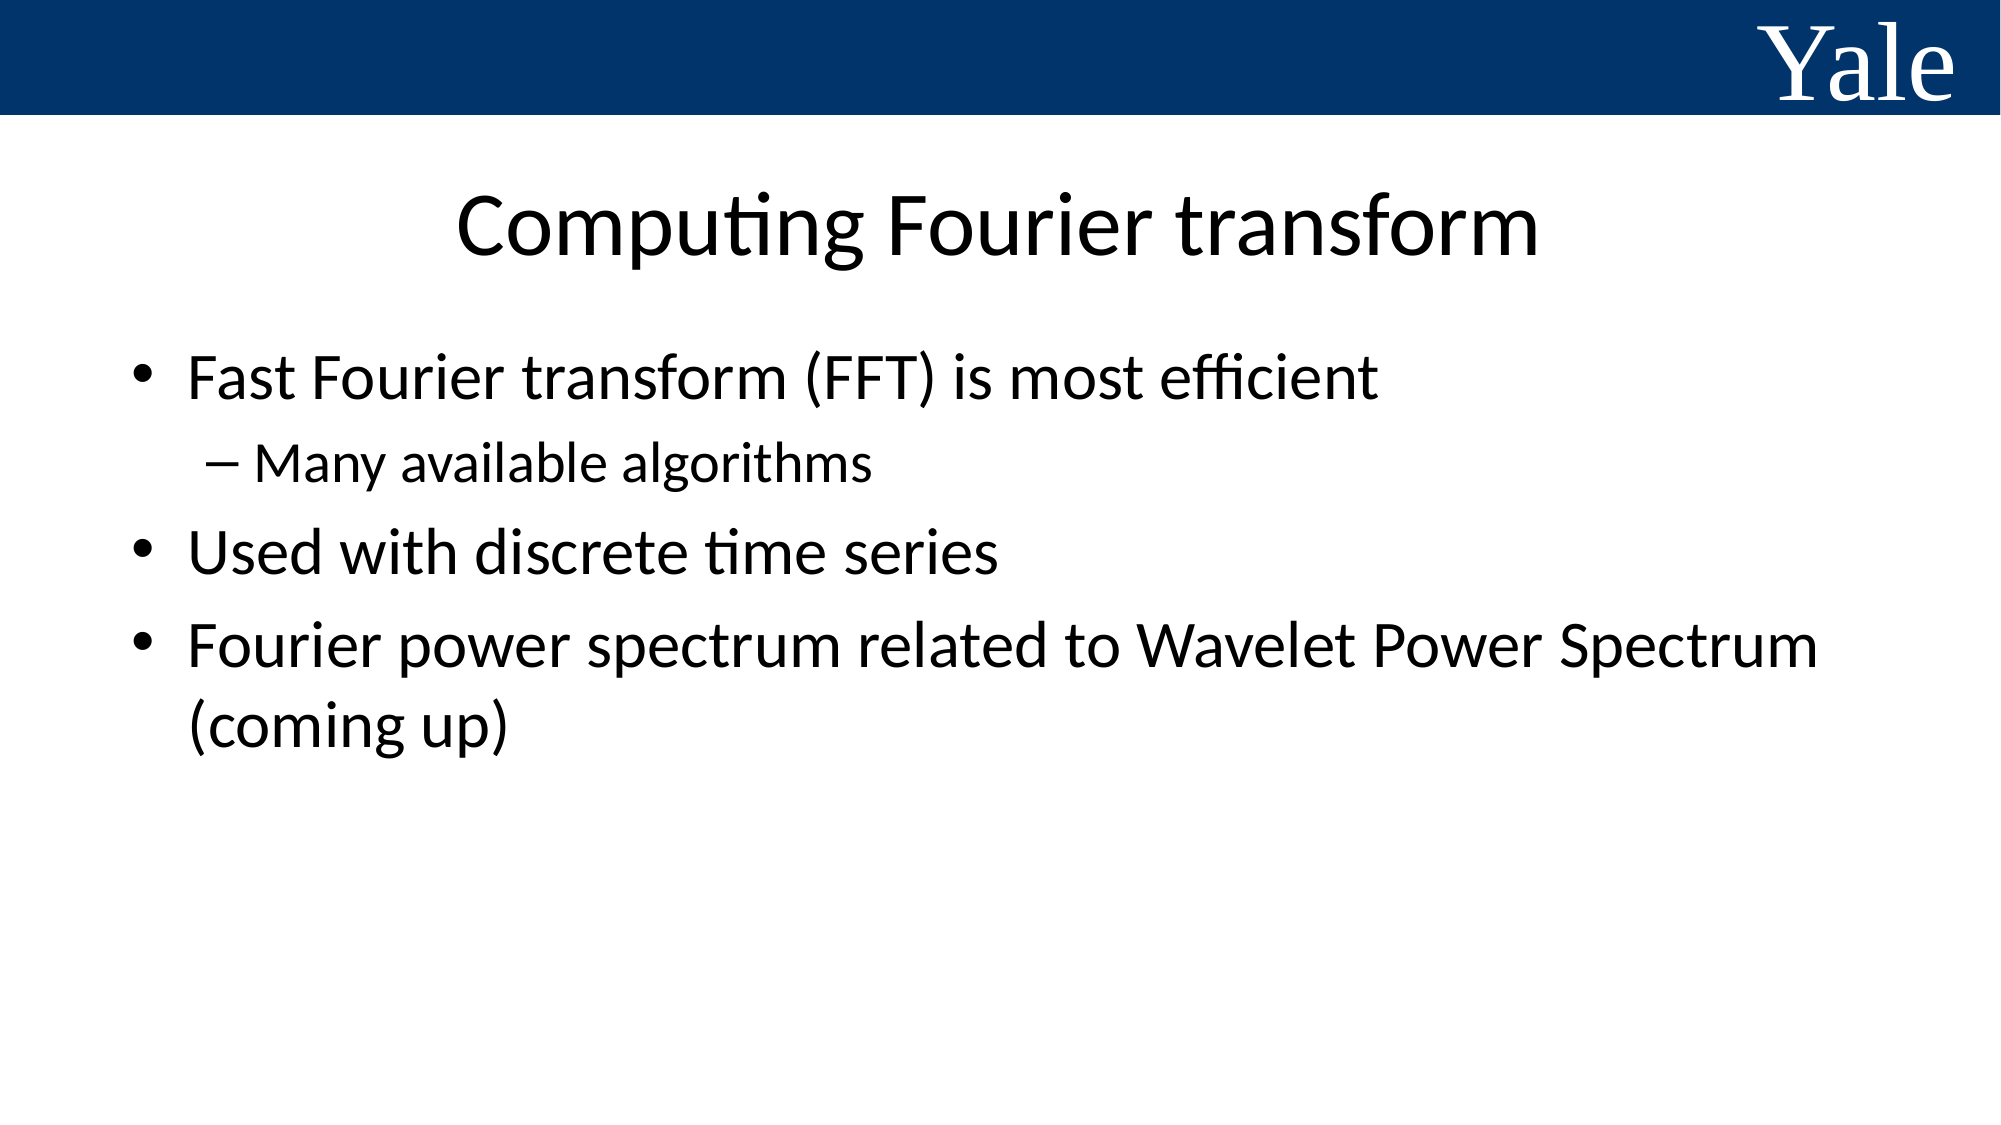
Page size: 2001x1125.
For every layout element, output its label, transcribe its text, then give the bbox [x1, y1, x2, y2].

title Computing Fourier transform [99, 124, 1901, 313]
list Fast Fourier transform (FFT) is most efficient Many available algorithms Used with discrete time series Fourier power spectrum related to Wavelet Power Spectrum (coming up) [116, 324, 1901, 1006]
